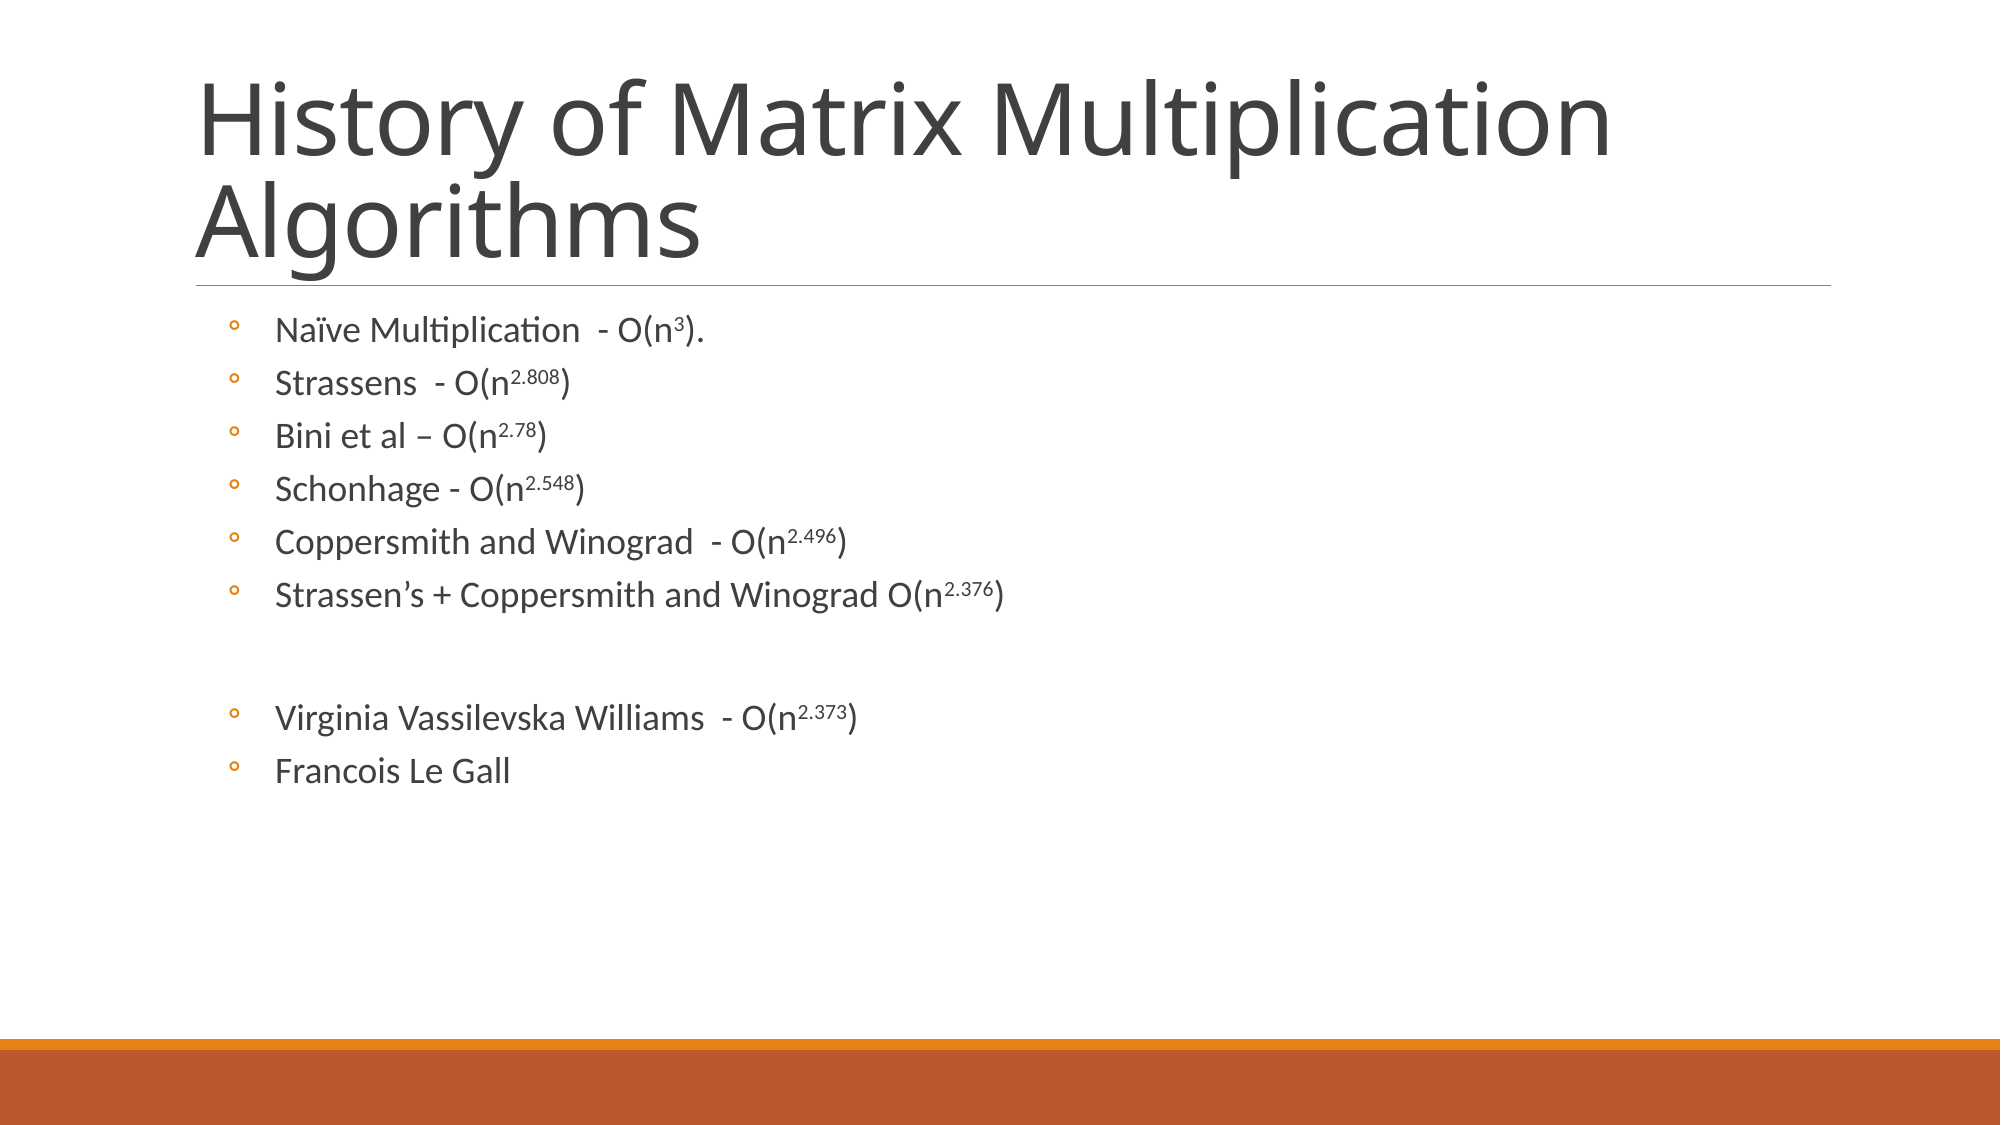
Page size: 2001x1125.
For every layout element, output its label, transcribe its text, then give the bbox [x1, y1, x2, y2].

list Naïve Multiplication - O(n3). Strassens - O(n2.808) Bini et al – O(n2.78) Schonhage - O(n2.548) Coppersmith and Winograd - O(n2.496) Strassen’s + Coppersmith and Winograd O(n2.376) Virginia Vassilevska Williams - O(n2.373) Francois Le Gall [180, 302, 1830, 963]
title History of Matrix Multiplication Algorithms [180, 47, 1830, 285]
